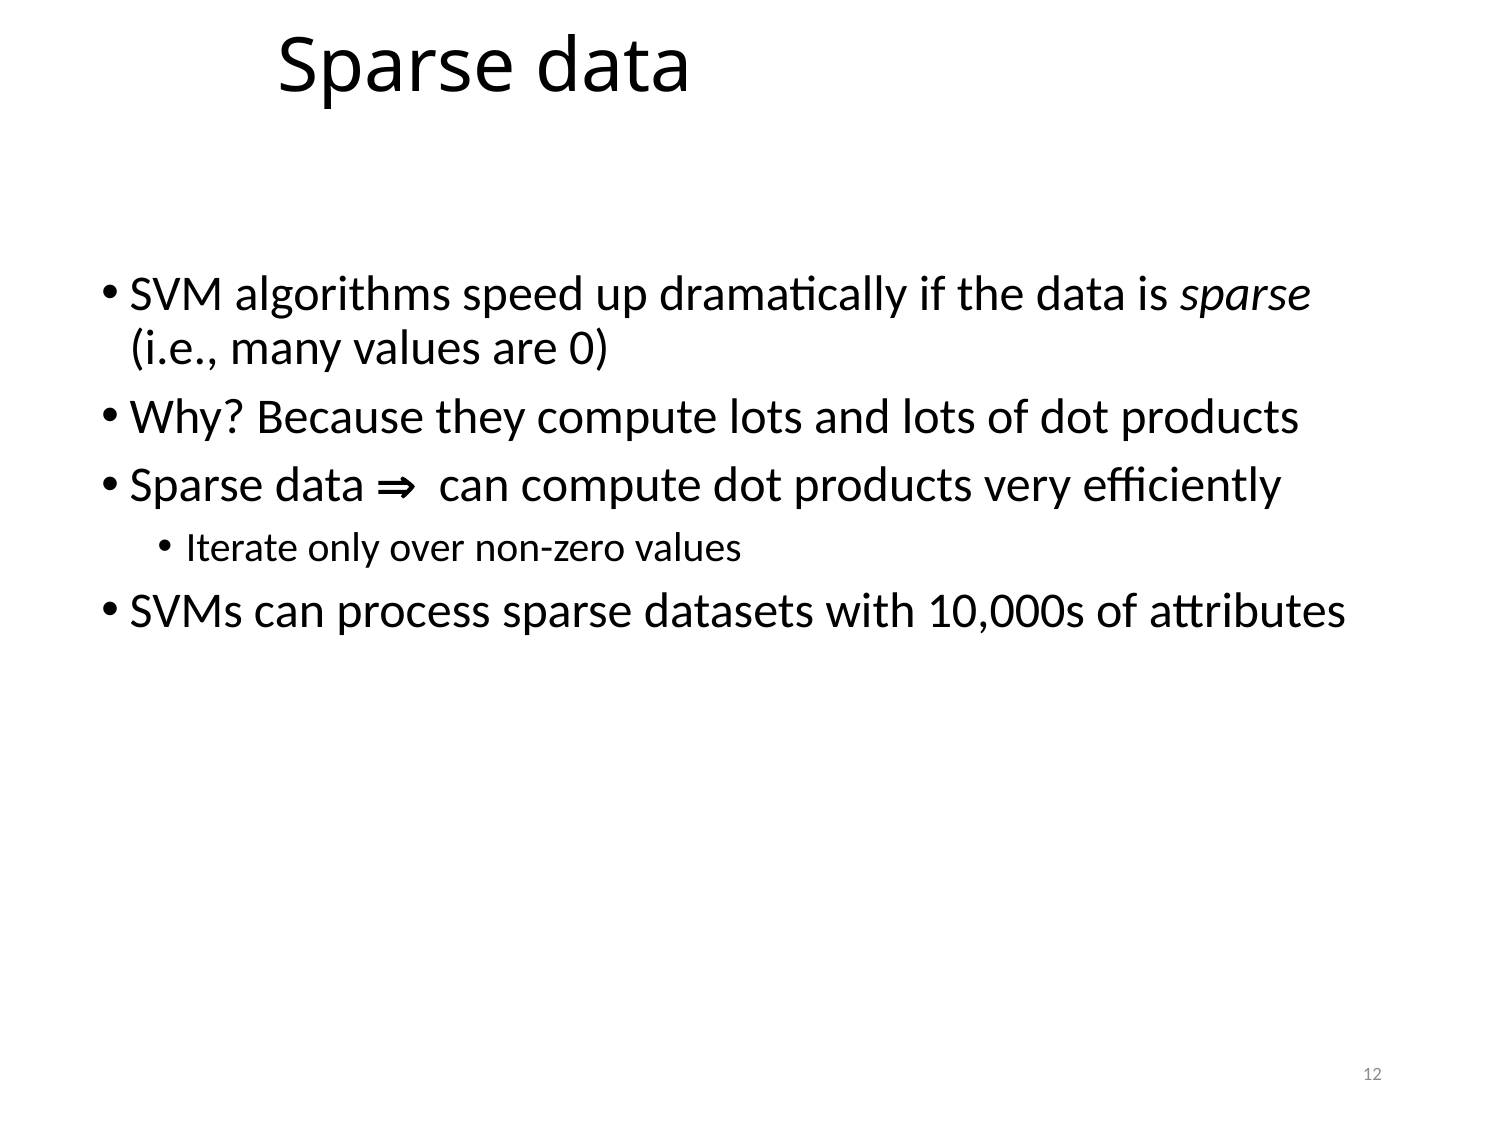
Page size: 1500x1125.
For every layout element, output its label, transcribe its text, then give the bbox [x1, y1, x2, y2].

slide_number 12 [1059, 1042, 1397, 1103]
list SVM algorithms speed up dramatically if the data is sparse (i.e., many values are 0) Why? Because they compute lots and lots of dot products Sparse data  can compute dot products very efficiently Iterate only over non-zero values SVMs can process sparse datasets with 10,000s of attributes [86, 260, 1397, 913]
title Sparse data [262, 0, 1500, 148]
